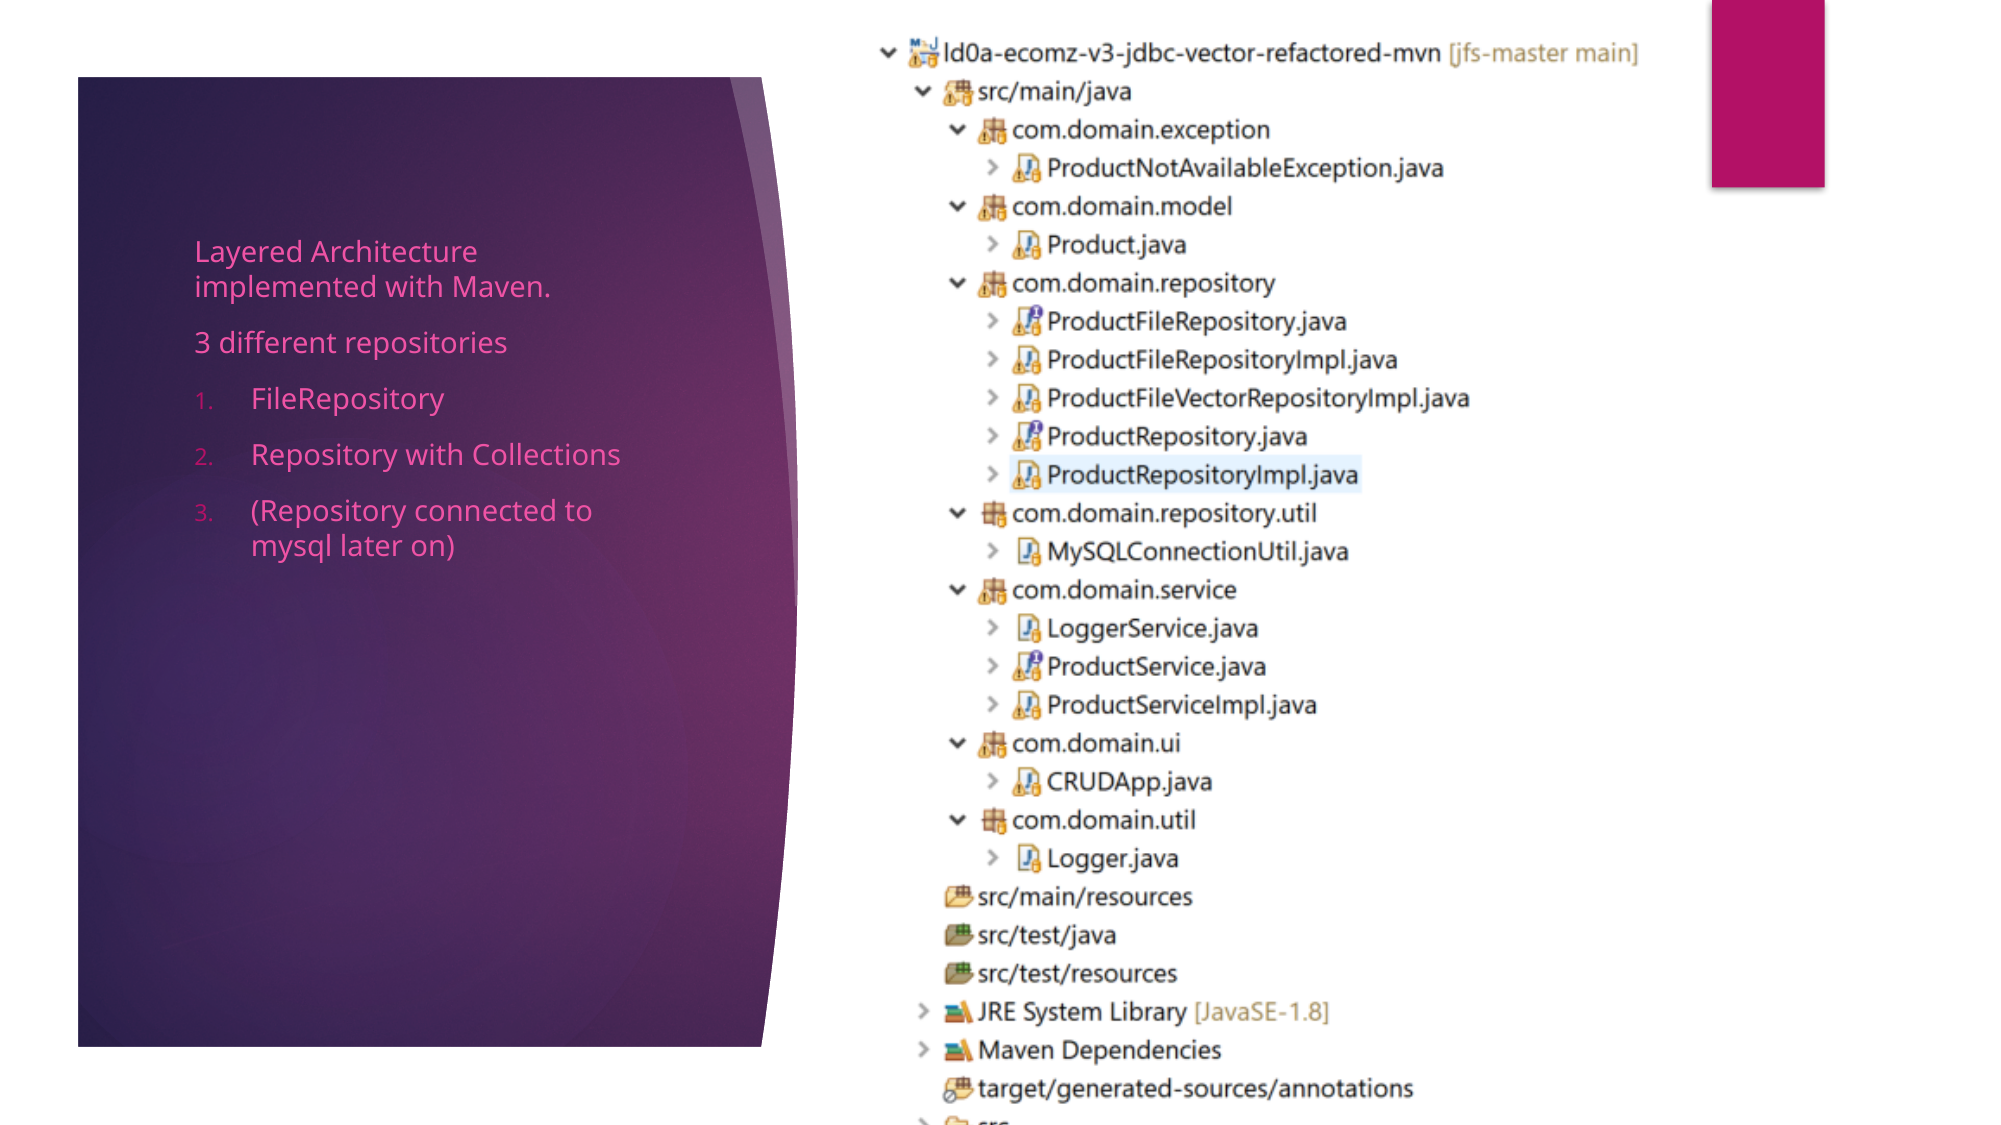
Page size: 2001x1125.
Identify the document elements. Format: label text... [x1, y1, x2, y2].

list Layered Architecture implemented with Maven. 3 different repositories FileRepository Repository with Collections (Repository connected to mysql later on) [179, 226, 638, 702]
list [870, 33, 1639, 1125]
